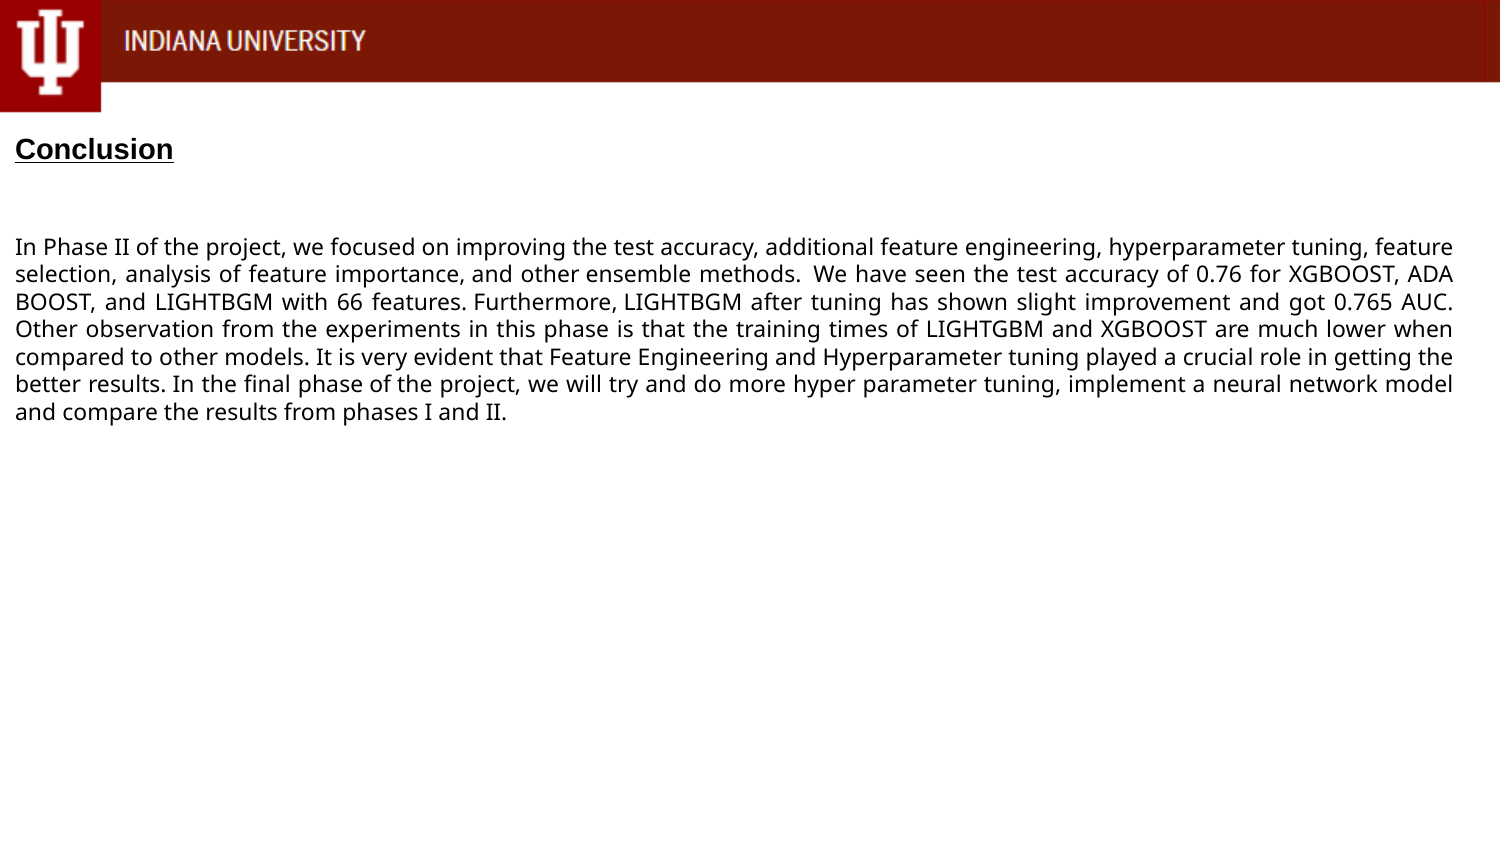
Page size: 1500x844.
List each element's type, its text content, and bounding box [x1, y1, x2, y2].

subtitle Conclusion [0, 123, 1125, 175]
text_box In Phase II of the project, we focused on improving the test accuracy, additional feature engineering, hyperparameter tuning, feature selection, analysis of feature importance, and other ensemble methods. We have seen the test accuracy of 0.76 for XGBOOST, ADA BOOST, and LIGHTBGM with 66 features. Furthermore, LIGHTBGM after tuning has shown slight improvement and got 0.765 AUC. Other observation from the experiments in this phase is that the training times of LIGHTGBM and XGBOOST are much lower when compared to other models. It is very evident that Feature Engineering and Hyperparameter tuning played a crucial role in getting the better results. In the final phase of the project, we will try and do more hyper parameter tuning, implement a neural network model and compare the results from phases I and II. [0, 224, 1471, 688]
picture [0, 0, 1500, 115]
